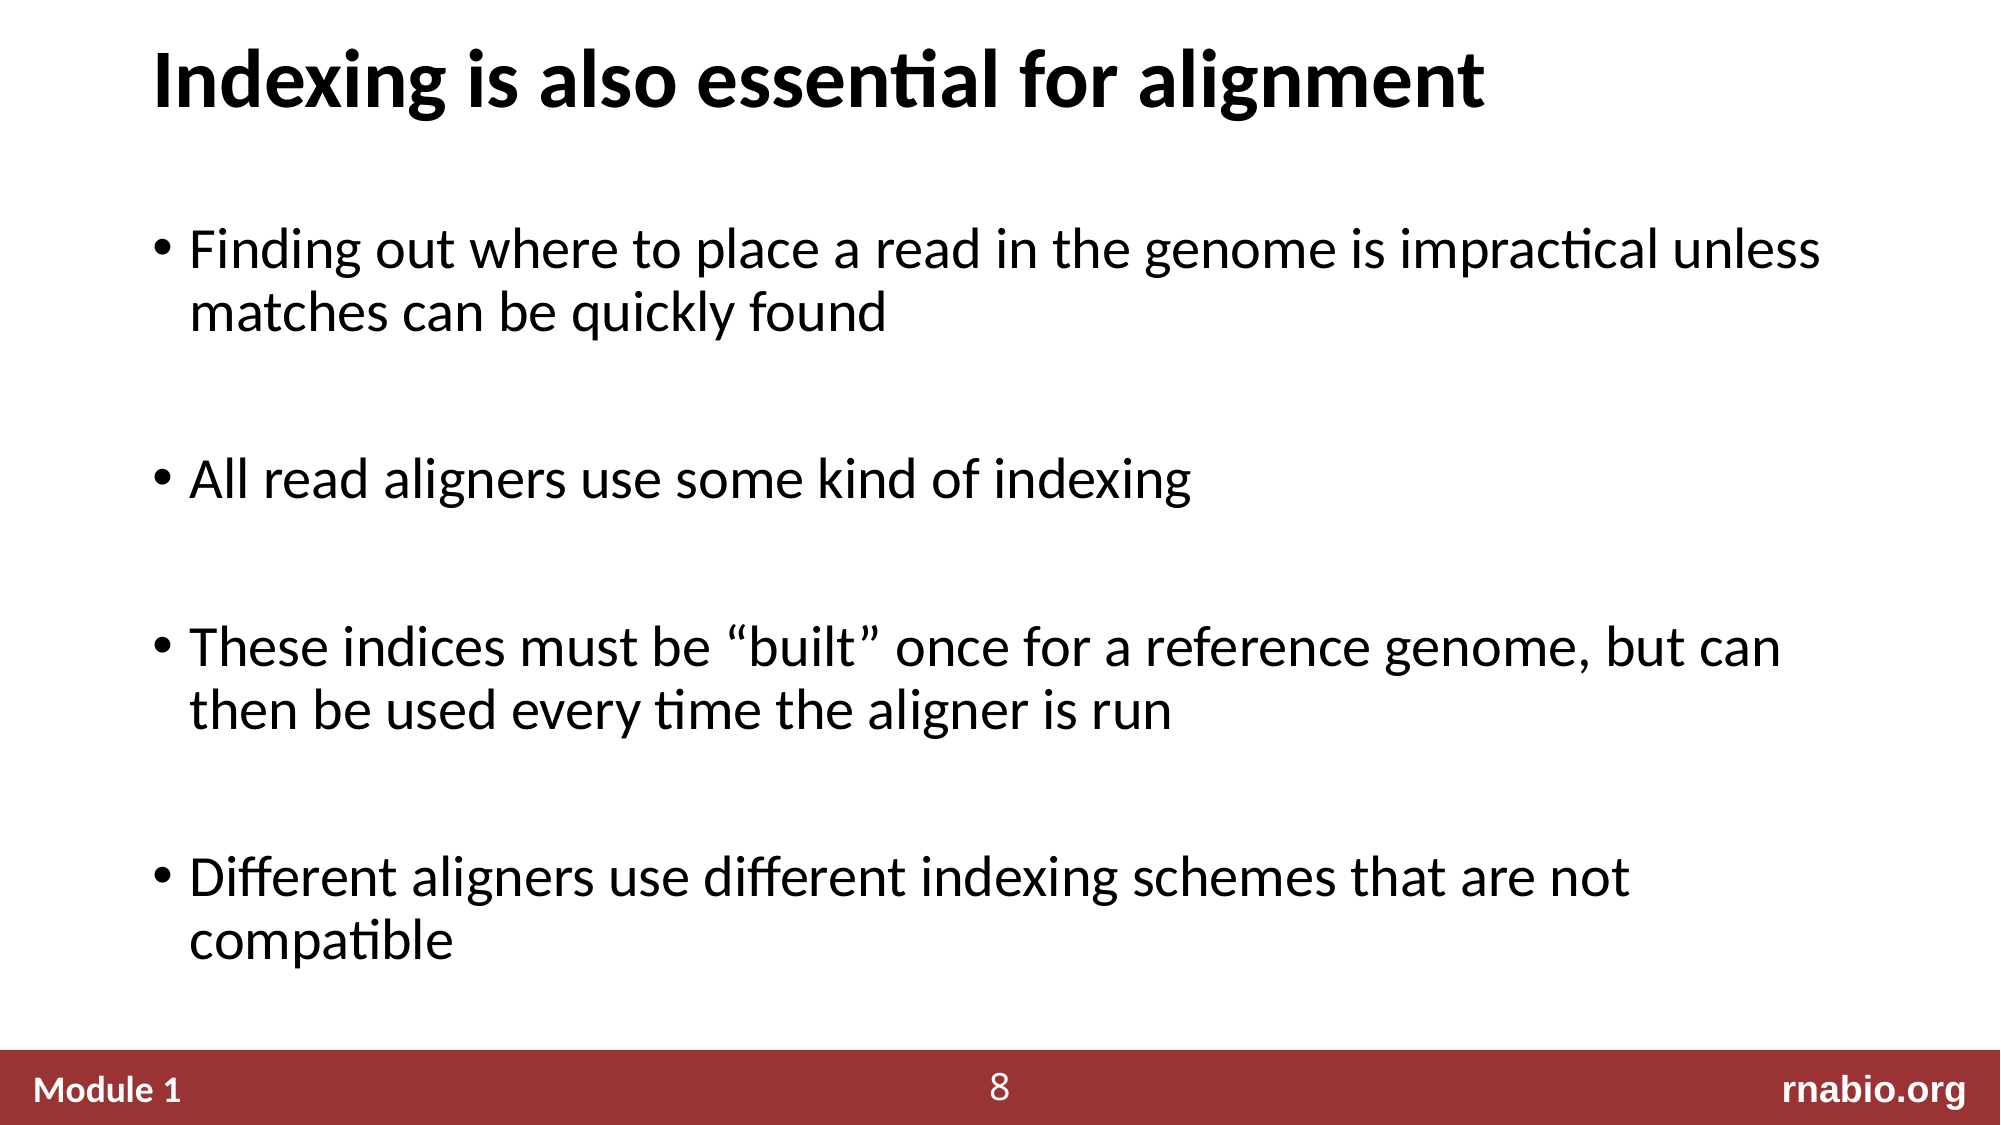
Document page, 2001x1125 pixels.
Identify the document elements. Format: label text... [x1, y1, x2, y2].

title Indexing is also essential for alignment [137, 16, 1863, 145]
list Finding out where to place a read in the genome is impractical unless matches can be quickly found All read aligners use some kind of indexing These indices must be “built” once for a reference genome, but can then be used every time the aligner is run Different aligners use different indexing schemes that are not compatible [137, 211, 1863, 1068]
